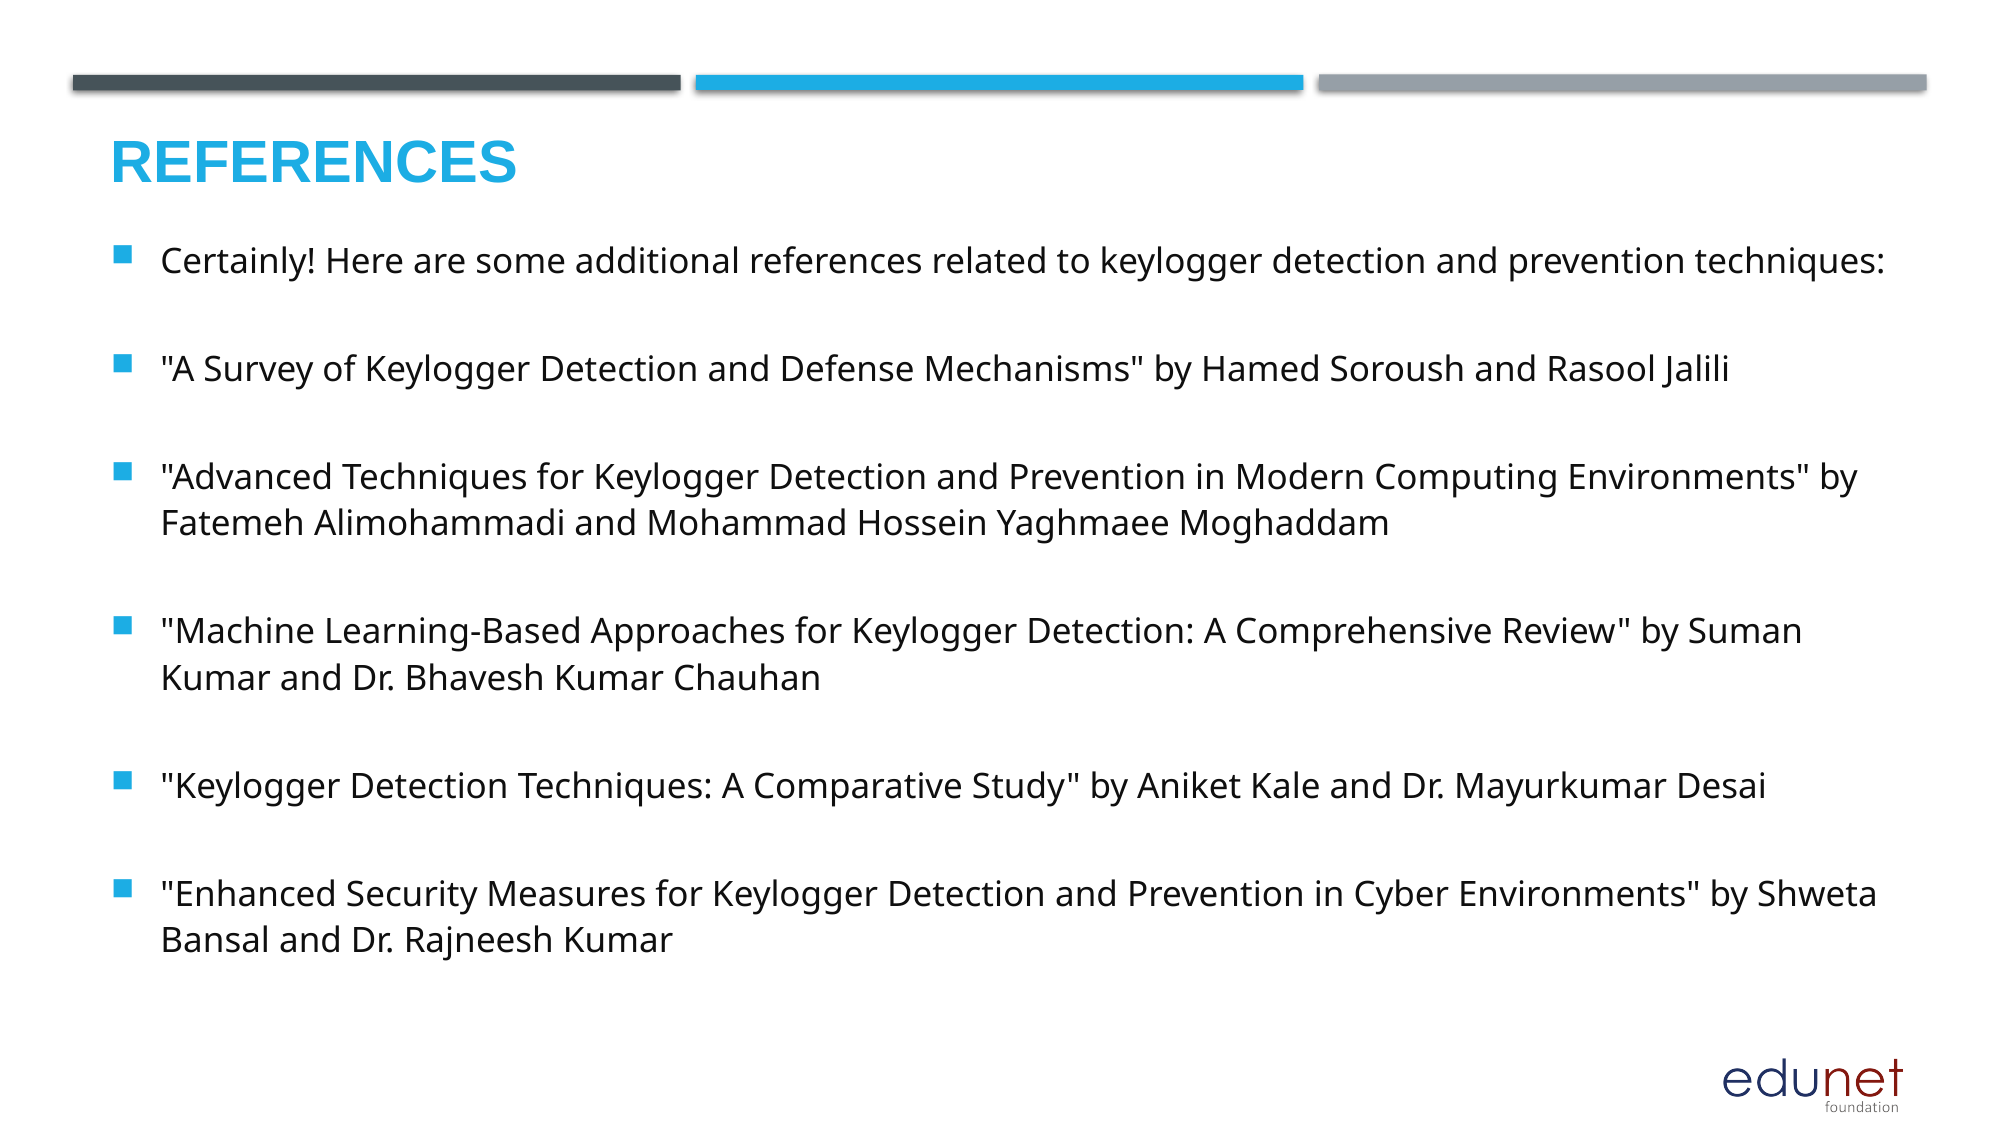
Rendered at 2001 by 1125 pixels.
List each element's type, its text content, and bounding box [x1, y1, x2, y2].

list Certainly! Here are some additional references related to keylogger detection and prevention techniques: "A Survey of Keylogger Detection and Defense Mechanisms" by Hamed Soroush and Rasool Jalili "Advanced Techniques for Keylogger Detection and Prevention in Modern Computing Environments" by Fatemeh Alimohammadi and Mohammad Hossein Yaghmaee Moghaddam "Machine Learning-Based Approaches for Keylogger Detection: A Comprehensive Review" by Suman Kumar and Dr. Bhavesh Kumar Chauhan "Keylogger Detection Techniques: A Comparative Study" by Aniket Kale and Dr. Mayurkumar Desai "Enhanced Security Measures for Keylogger Detection and Prevention in Cyber Environments" by Shweta Bansal and Dr. Rajneesh Kumar [95, 213, 1905, 981]
picture [1719, 1056, 1905, 1116]
title References [95, 115, 1905, 203]
